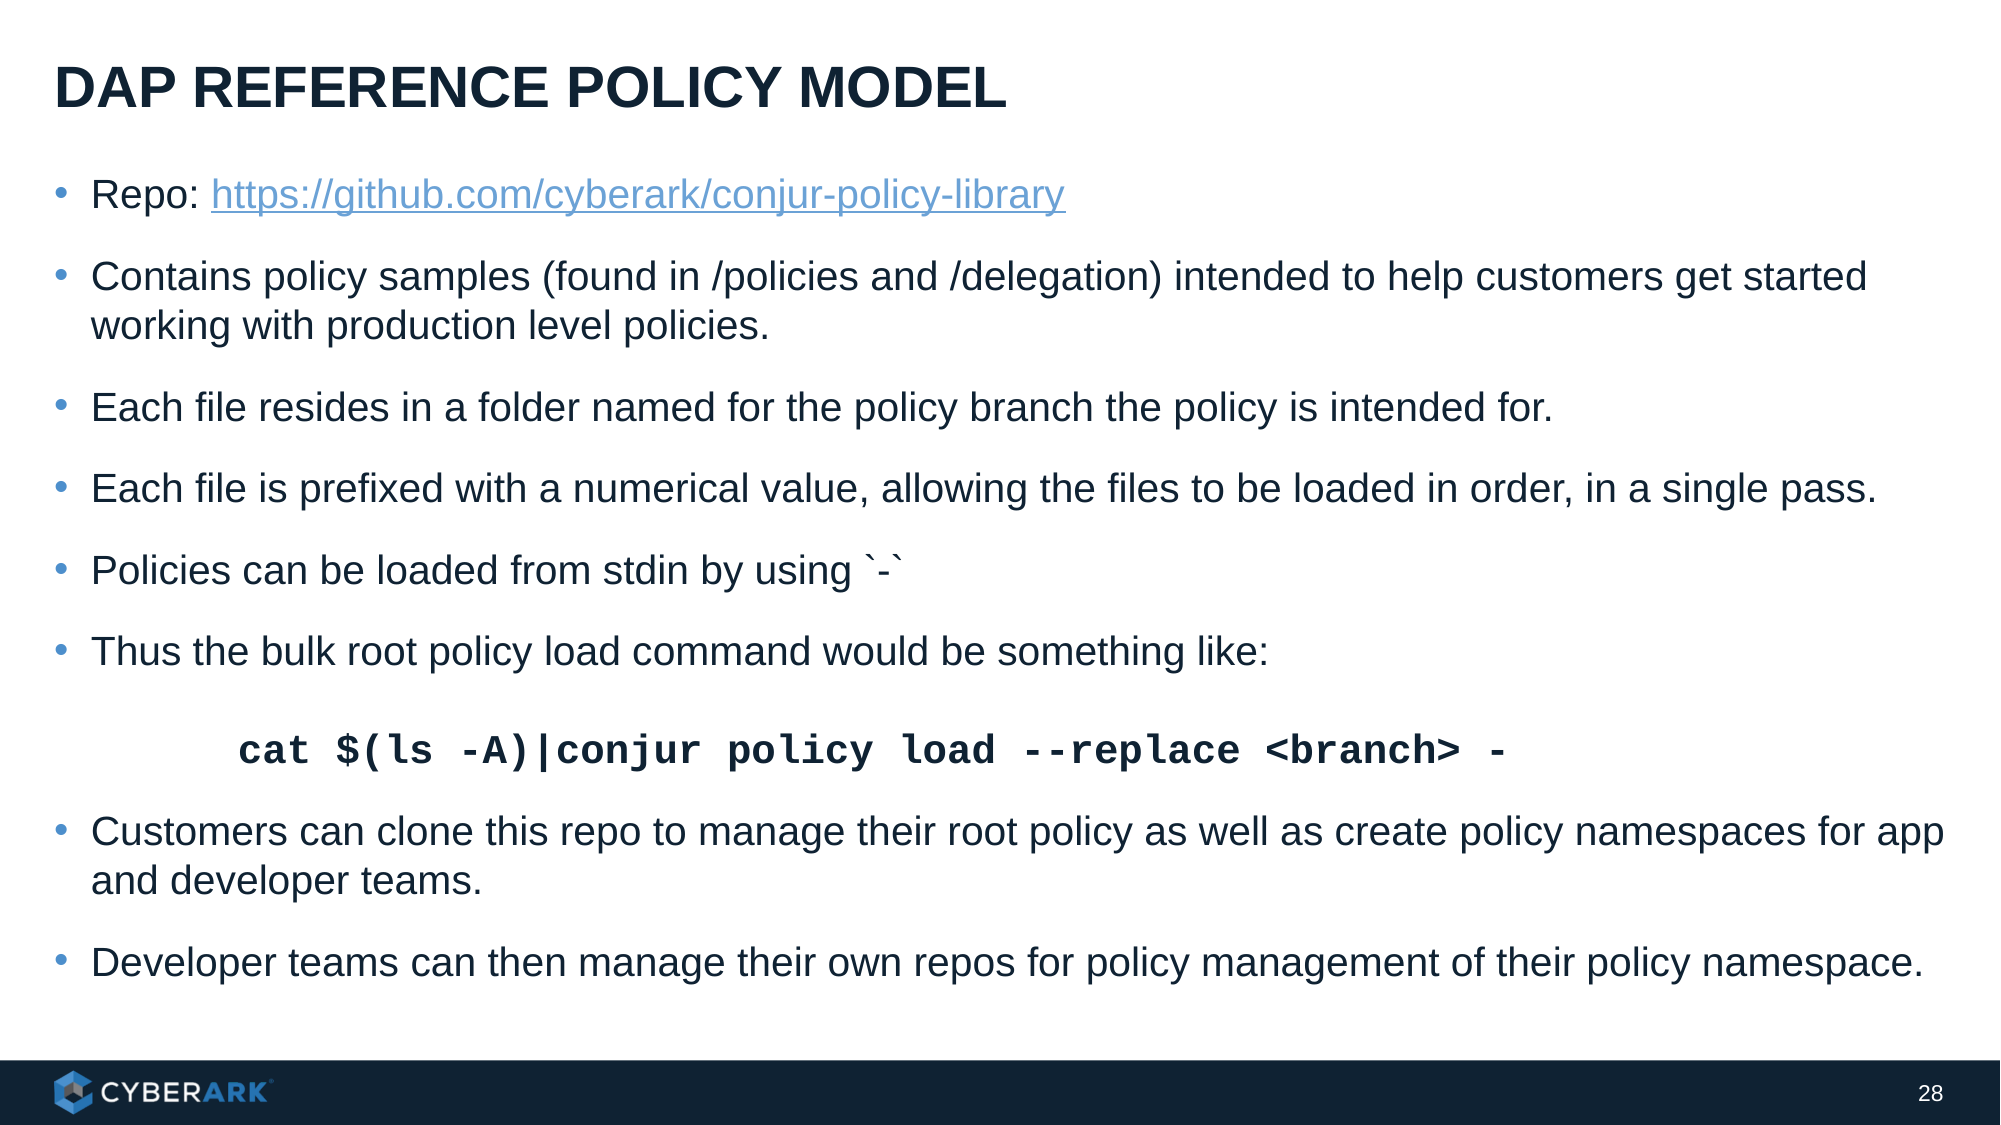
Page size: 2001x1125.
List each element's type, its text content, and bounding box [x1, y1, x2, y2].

picture [54, 1070, 274, 1115]
slide_number 28 [1758, 1077, 1944, 1108]
title Dap reference policy model [54, 53, 1948, 120]
list Repo: https://github.com/cyberark/conjur-policy-library Contains policy samples (found in /policies and /delegation) intended to help customers get started working with production level policies. Each file resides in a folder named for the policy branch the policy is intended for. Each file is prefixed with a numerical value, allowing the files to be loaded in order, in a single pass. Policies can be loaded from stdin by using `-` Thus the bulk root policy load command would be something like: cat $(ls -A)|conjur policy load --replace <branch> - Customers can clone this repo to manage their root policy as well as create policy namespaces for app and developer teams. Developer teams can then manage their own repos for policy management of their policy namespace. [54, 167, 1948, 1036]
